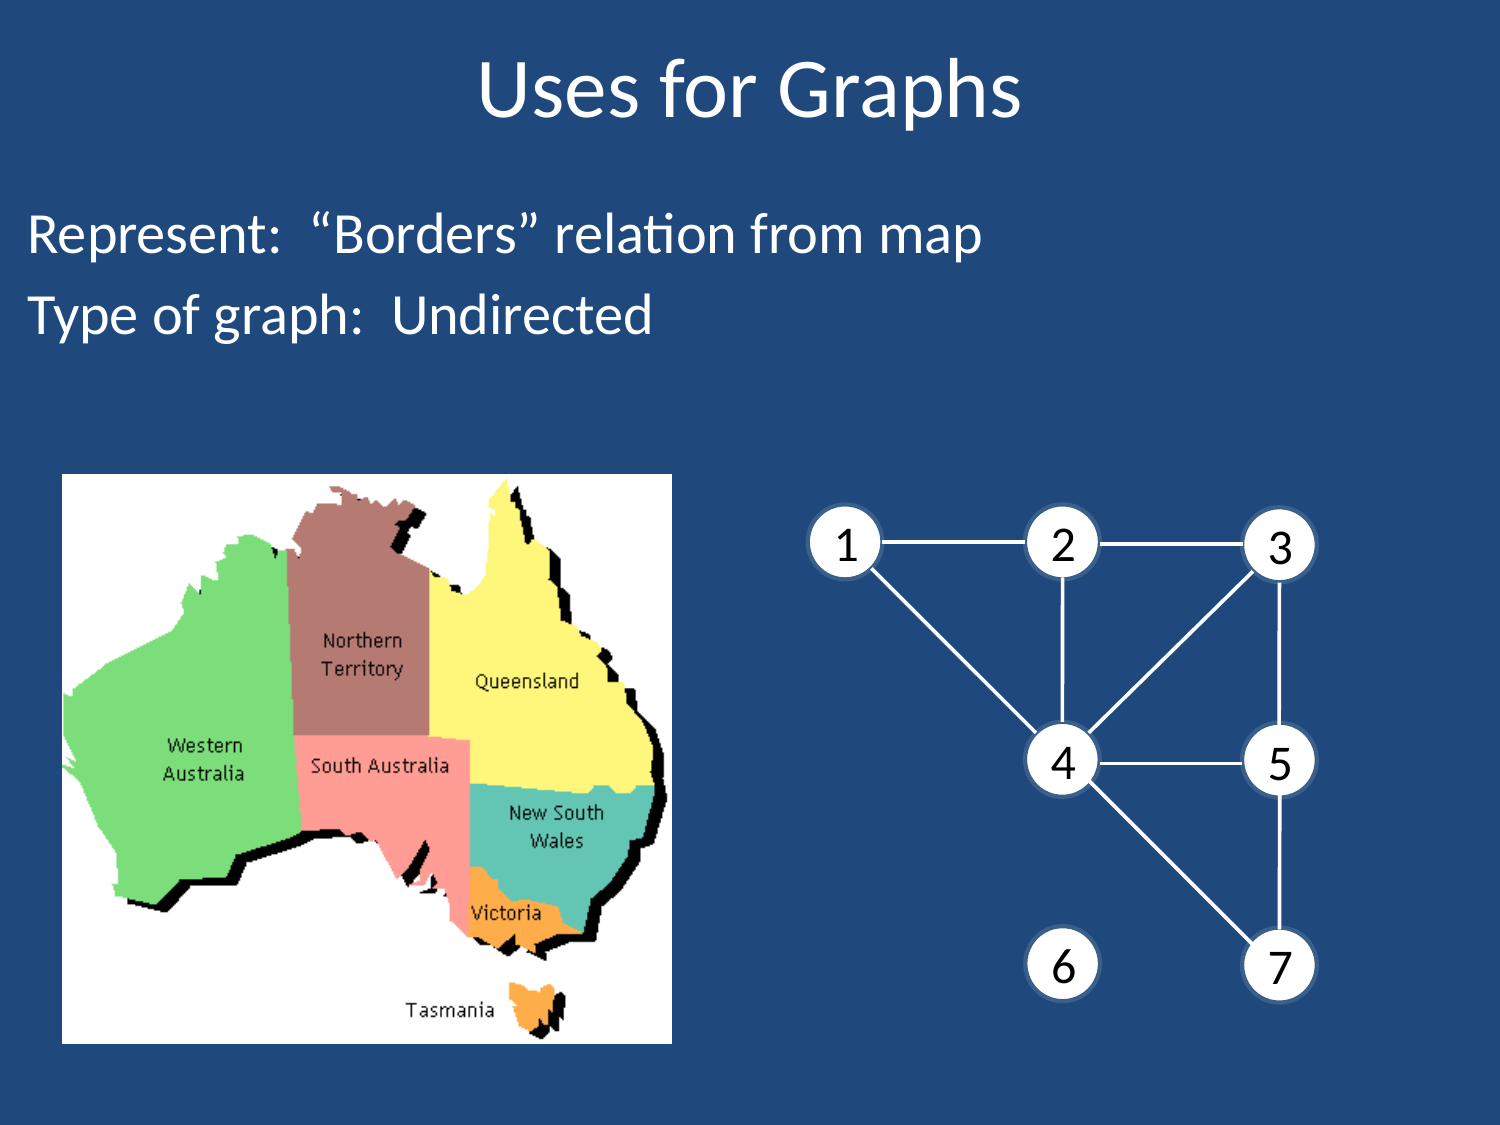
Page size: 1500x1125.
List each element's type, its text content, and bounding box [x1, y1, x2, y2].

picture [62, 474, 673, 1044]
list Represent: “Borders” relation from map Type of graph: Undirected [12, 187, 1475, 388]
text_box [807, 504, 1317, 1003]
title Uses for Graphs [75, 24, 1425, 143]
